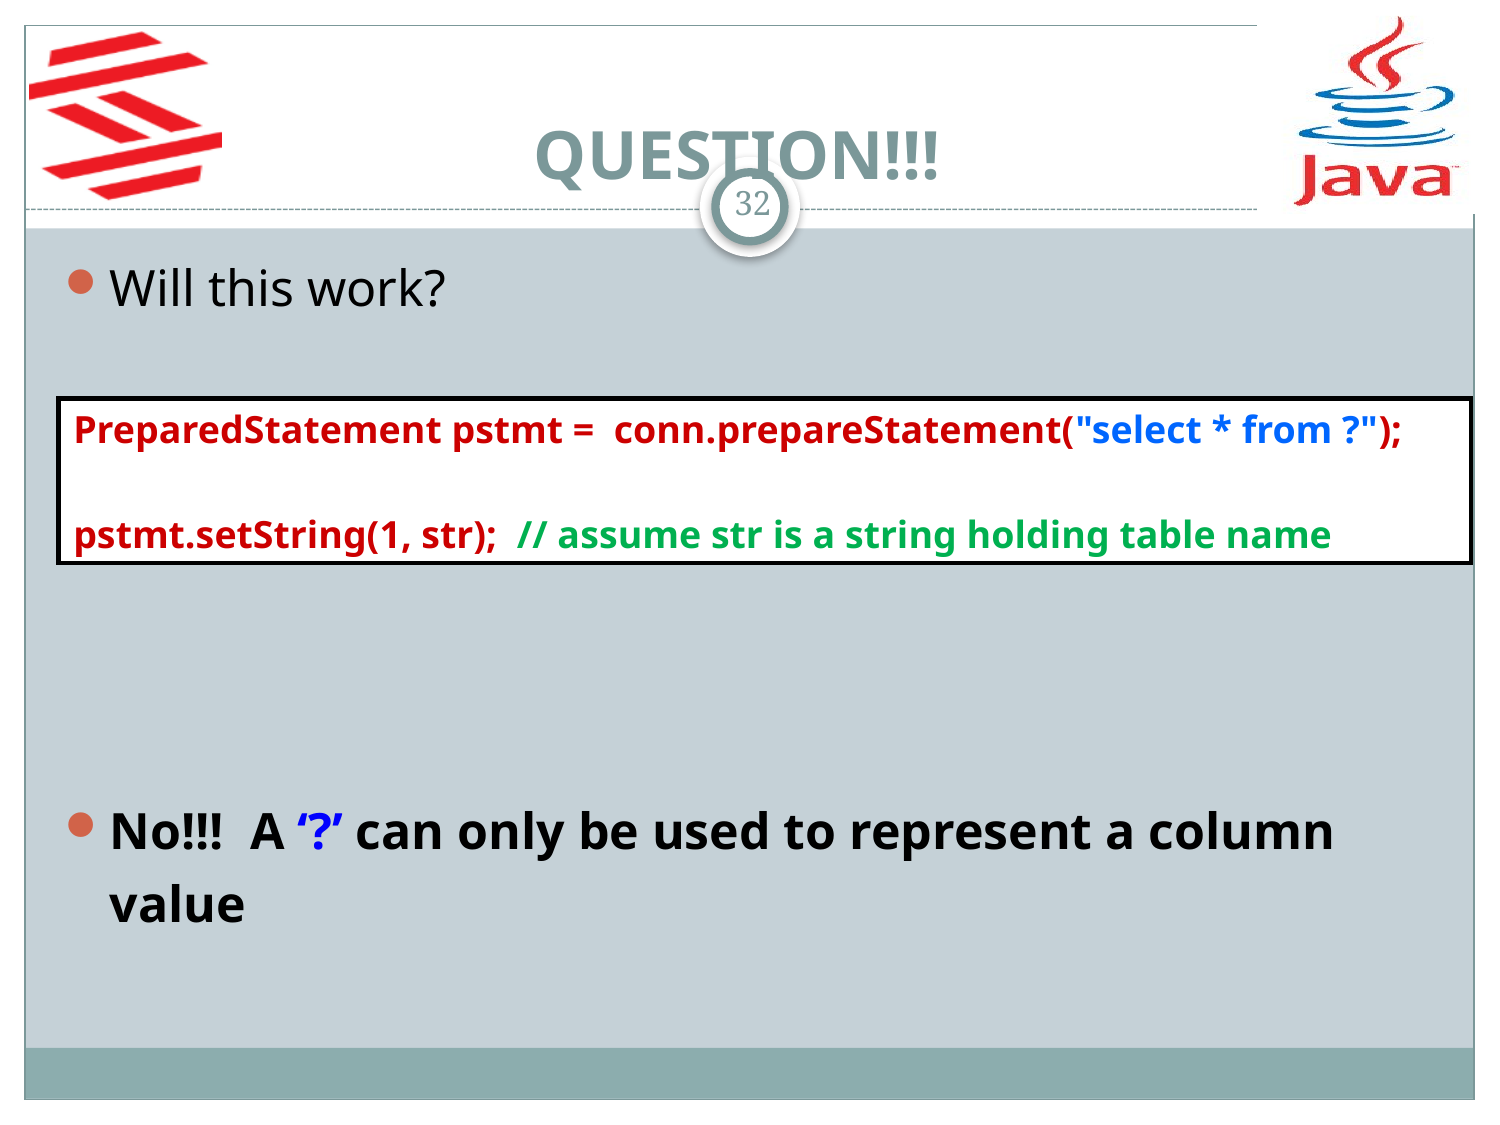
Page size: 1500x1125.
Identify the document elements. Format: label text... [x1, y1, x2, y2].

slide_number 32 [715, 200, 791, 237]
picture [1257, 6, 1486, 214]
title QUESTION!!! [227, 62, 1250, 200]
picture [29, 30, 222, 209]
list Will this work? No!!! A ‘?’ can only be used to represent a column value [50, 237, 1463, 1013]
text_box PreparedStatement pstmt = conn.prepareStatement("select * from ?"); pstmt.setString(1, str); // assume str is a string holding table name [58, 398, 1471, 564]
